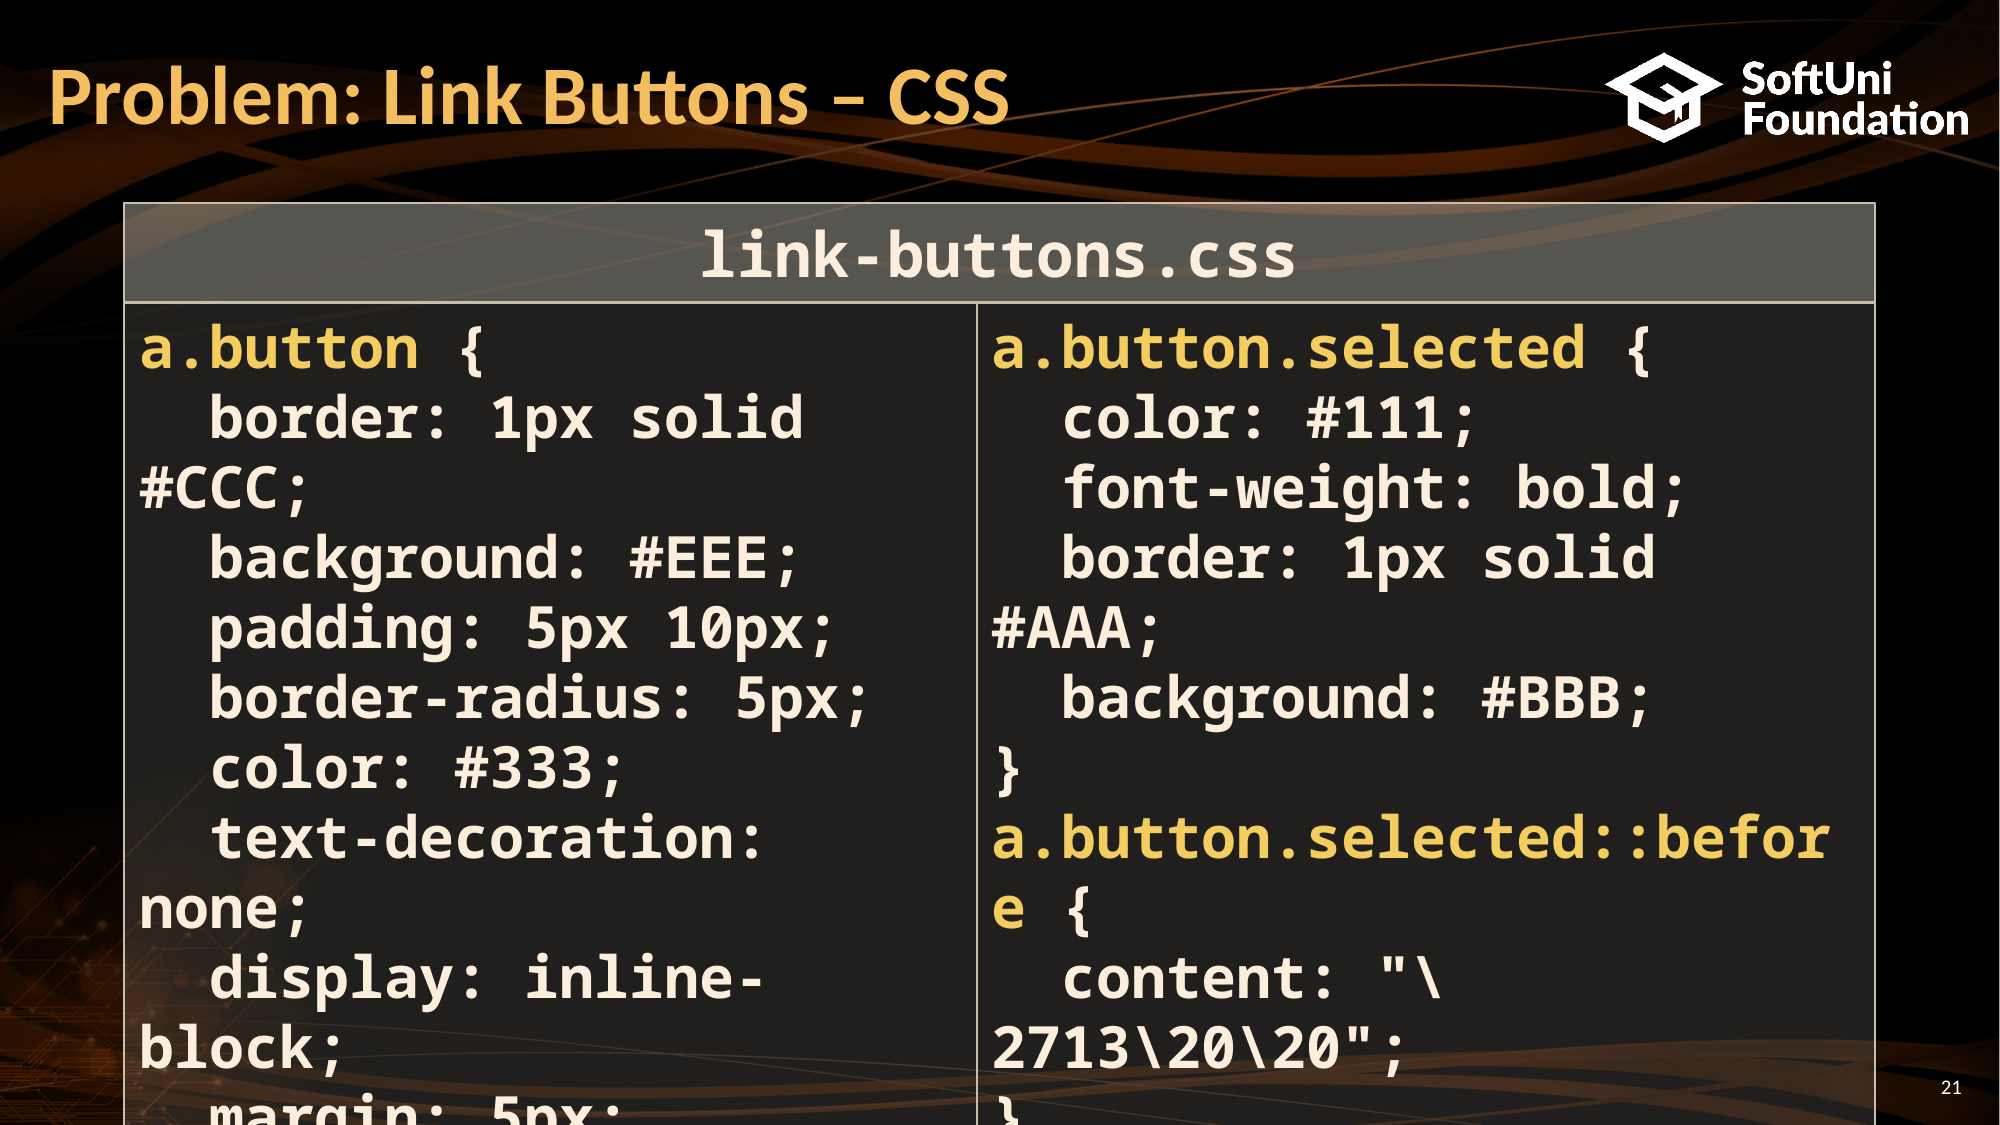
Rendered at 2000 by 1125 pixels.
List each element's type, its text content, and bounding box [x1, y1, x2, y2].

title Problem: Link Buttons – CSS [30, 6, 1602, 189]
slide_number 21 [1897, 1070, 1968, 1103]
text_box a.button.selected { color: #111; font-weight: bold; border: 1px solid #AAA; background: #BBB; } a.button.selected::before { content: "\2713\20\20"; } a:hover {cursor: pointer;} [977, 302, 1875, 1125]
text_box a.button { border: 1px solid #CCC; background: #EEE; padding: 5px 10px; border-radius: 5px; color: #333; text-decoration: none; display: inline-block; margin: 5px; } [124, 303, 977, 1125]
text_box link-buttons.css [124, 203, 1875, 302]
picture [0, 0, 2000, 1125]
